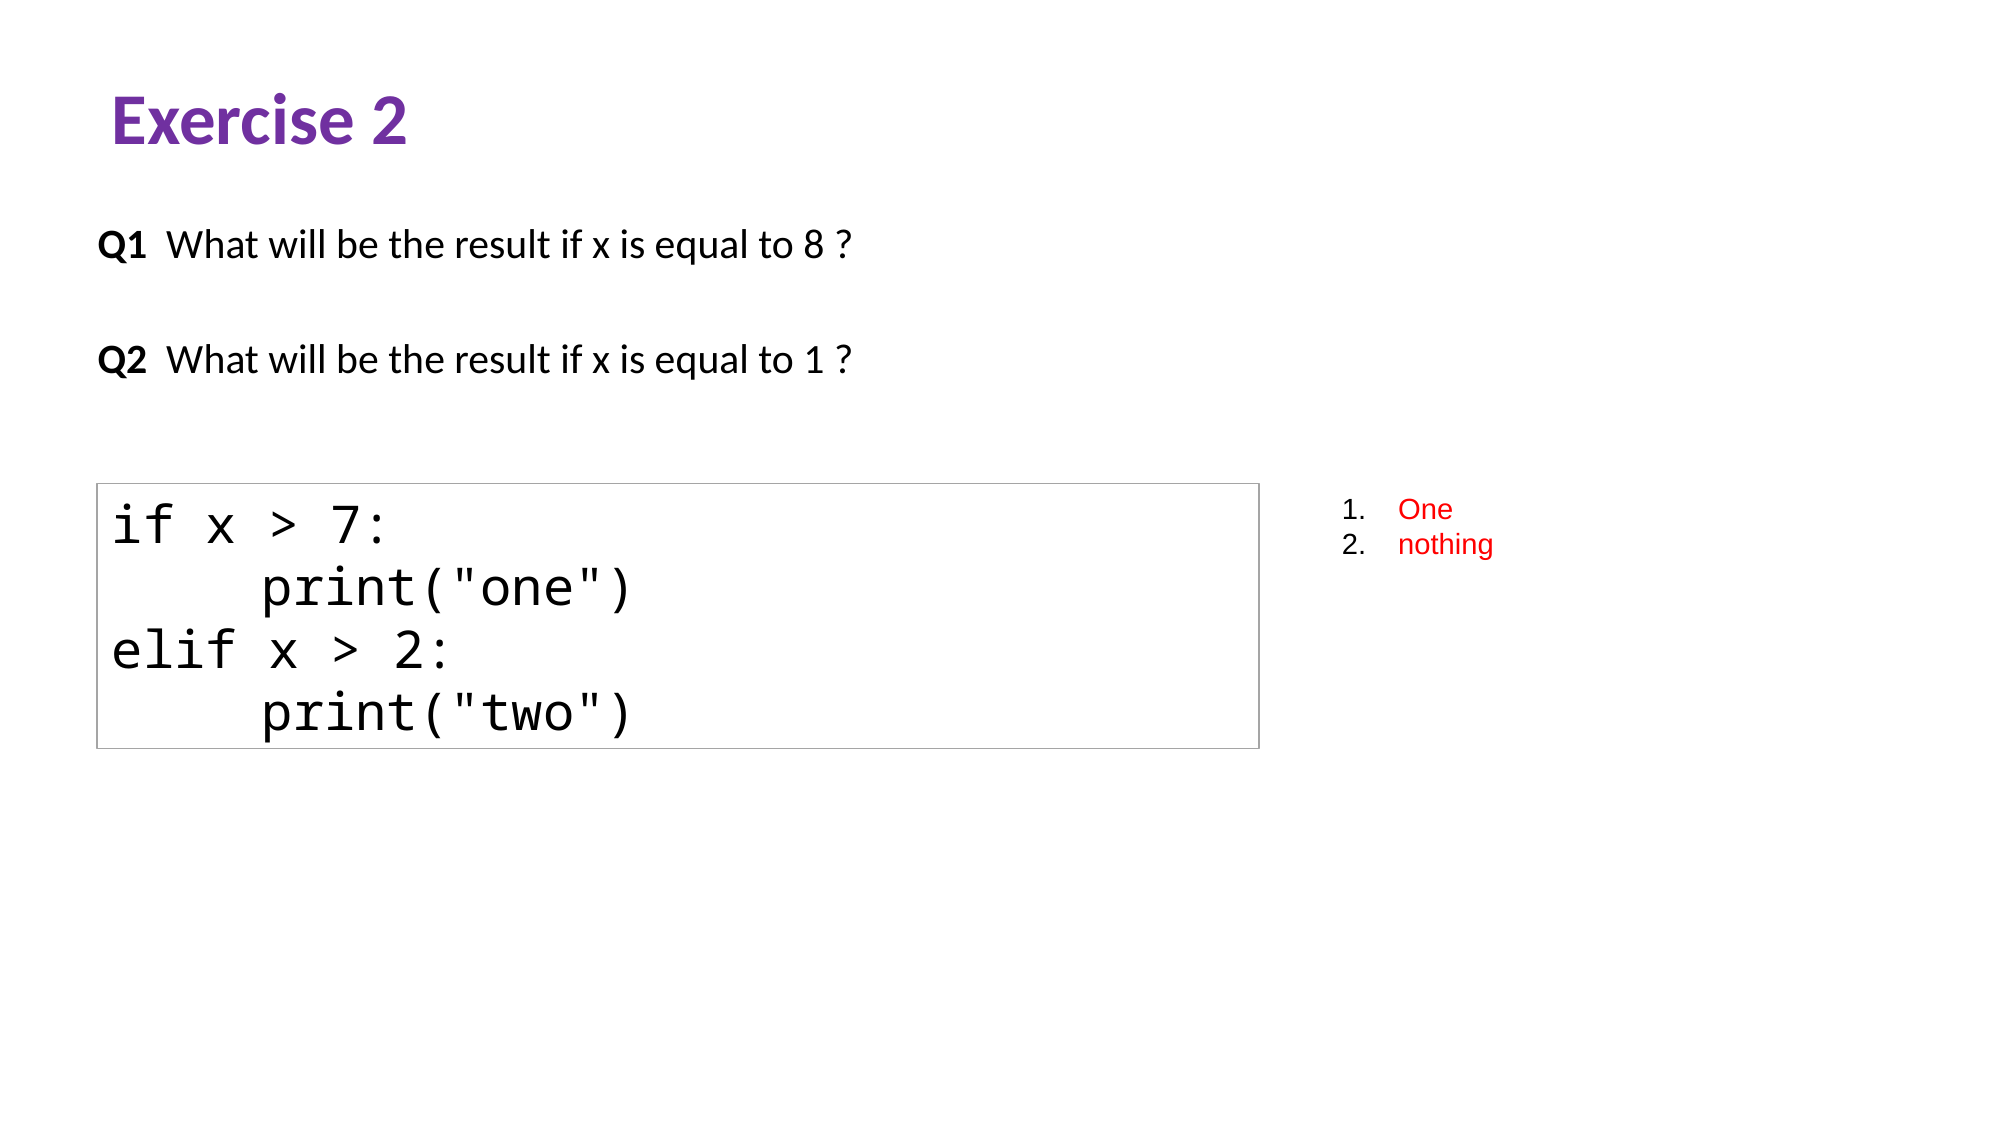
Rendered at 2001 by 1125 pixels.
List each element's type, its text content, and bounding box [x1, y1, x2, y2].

text_box Q2 What will be the result if x is equal to 1 ? [82, 324, 876, 390]
text_box Q1 What will be the result if x is equal to 8 ? [82, 209, 876, 275]
text_box if x > 7: print("one") elif x > 2: print("two") [96, 483, 1260, 749]
text_box Exercise 2 [96, 64, 428, 167]
text_box One nothing [1327, 483, 1700, 569]
